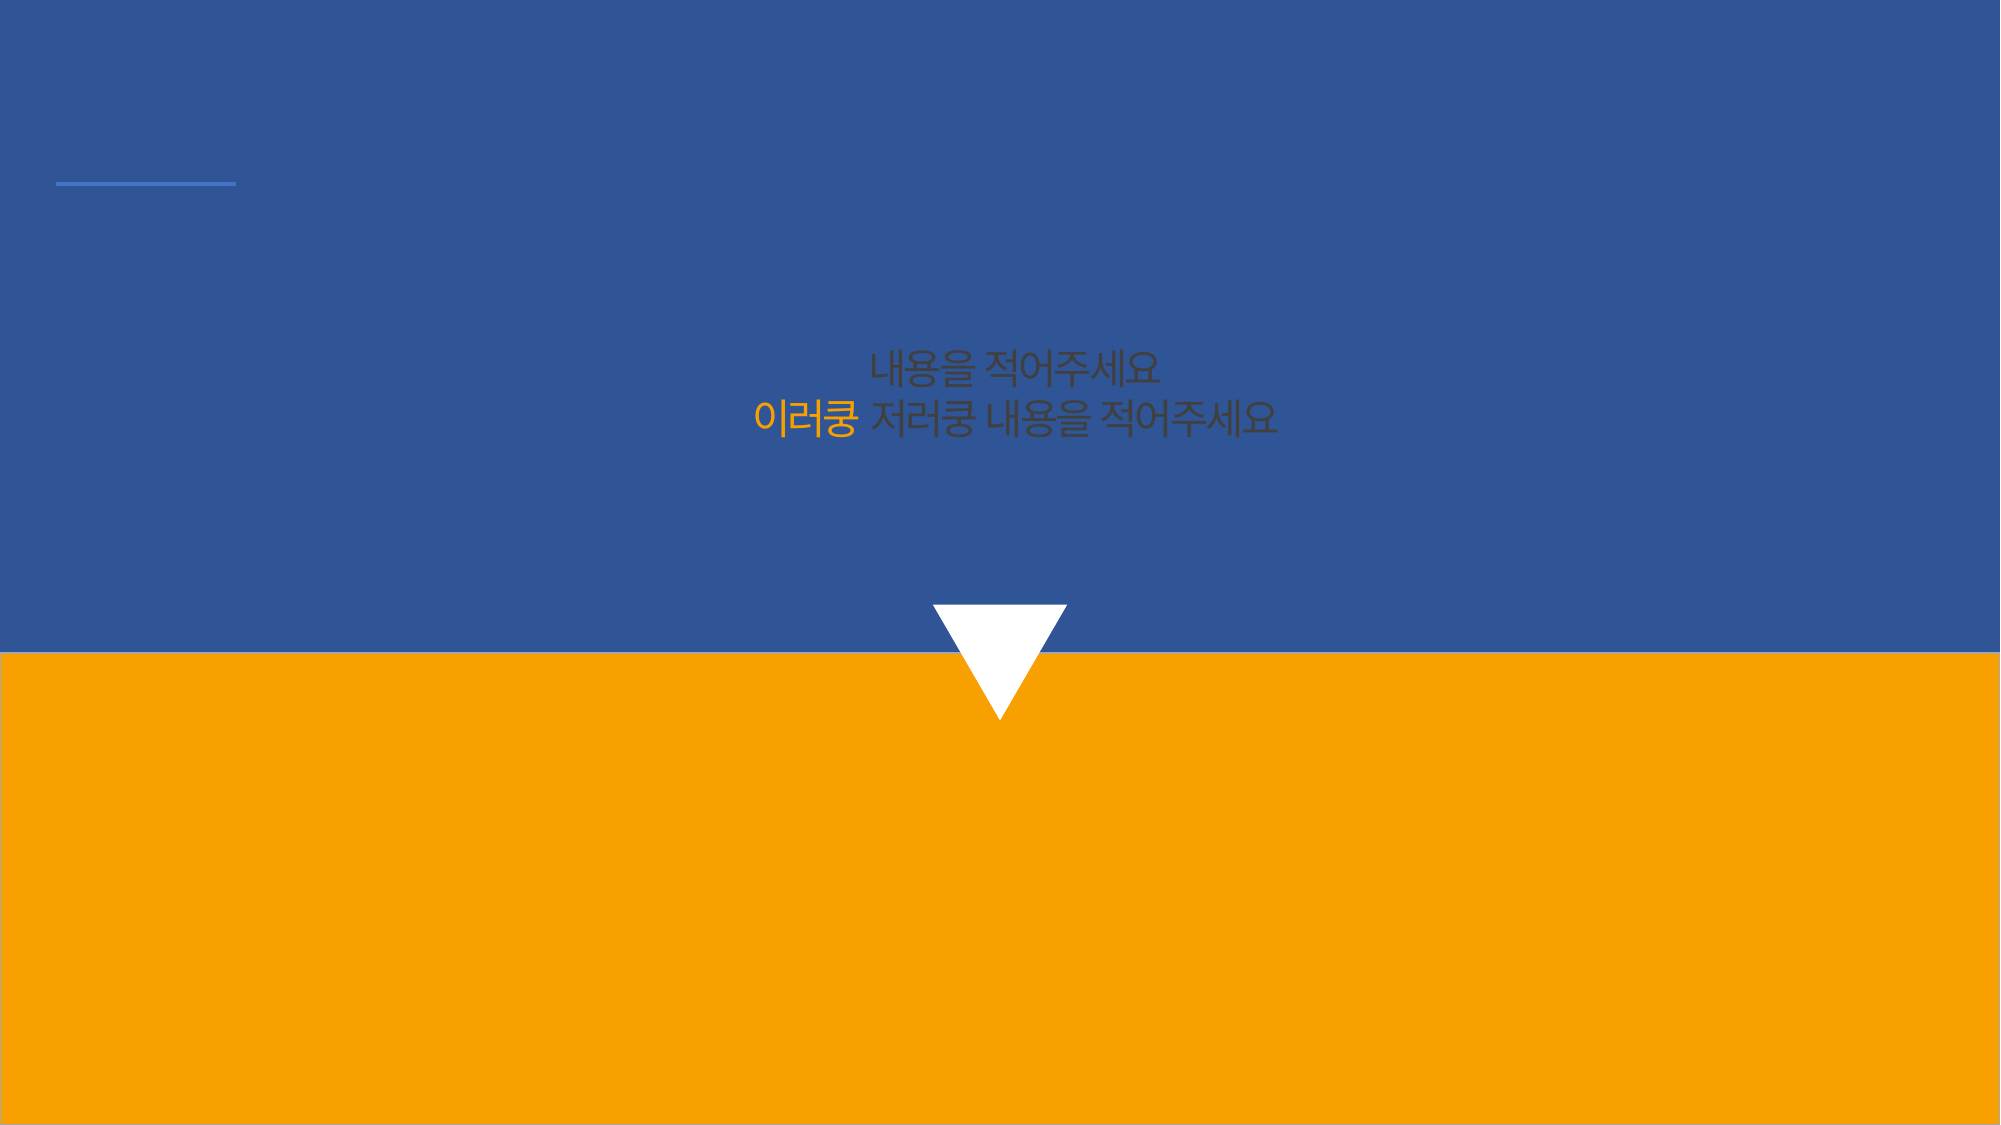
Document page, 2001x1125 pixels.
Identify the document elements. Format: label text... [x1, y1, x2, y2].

text_box 내용을 적어주세요 [0, 652, 2000, 1125]
text_box 내용을 적어주세요 이러쿵 저러쿵 내용을 적어주세요 [332, 335, 1700, 450]
text_box [931, 603, 1069, 723]
